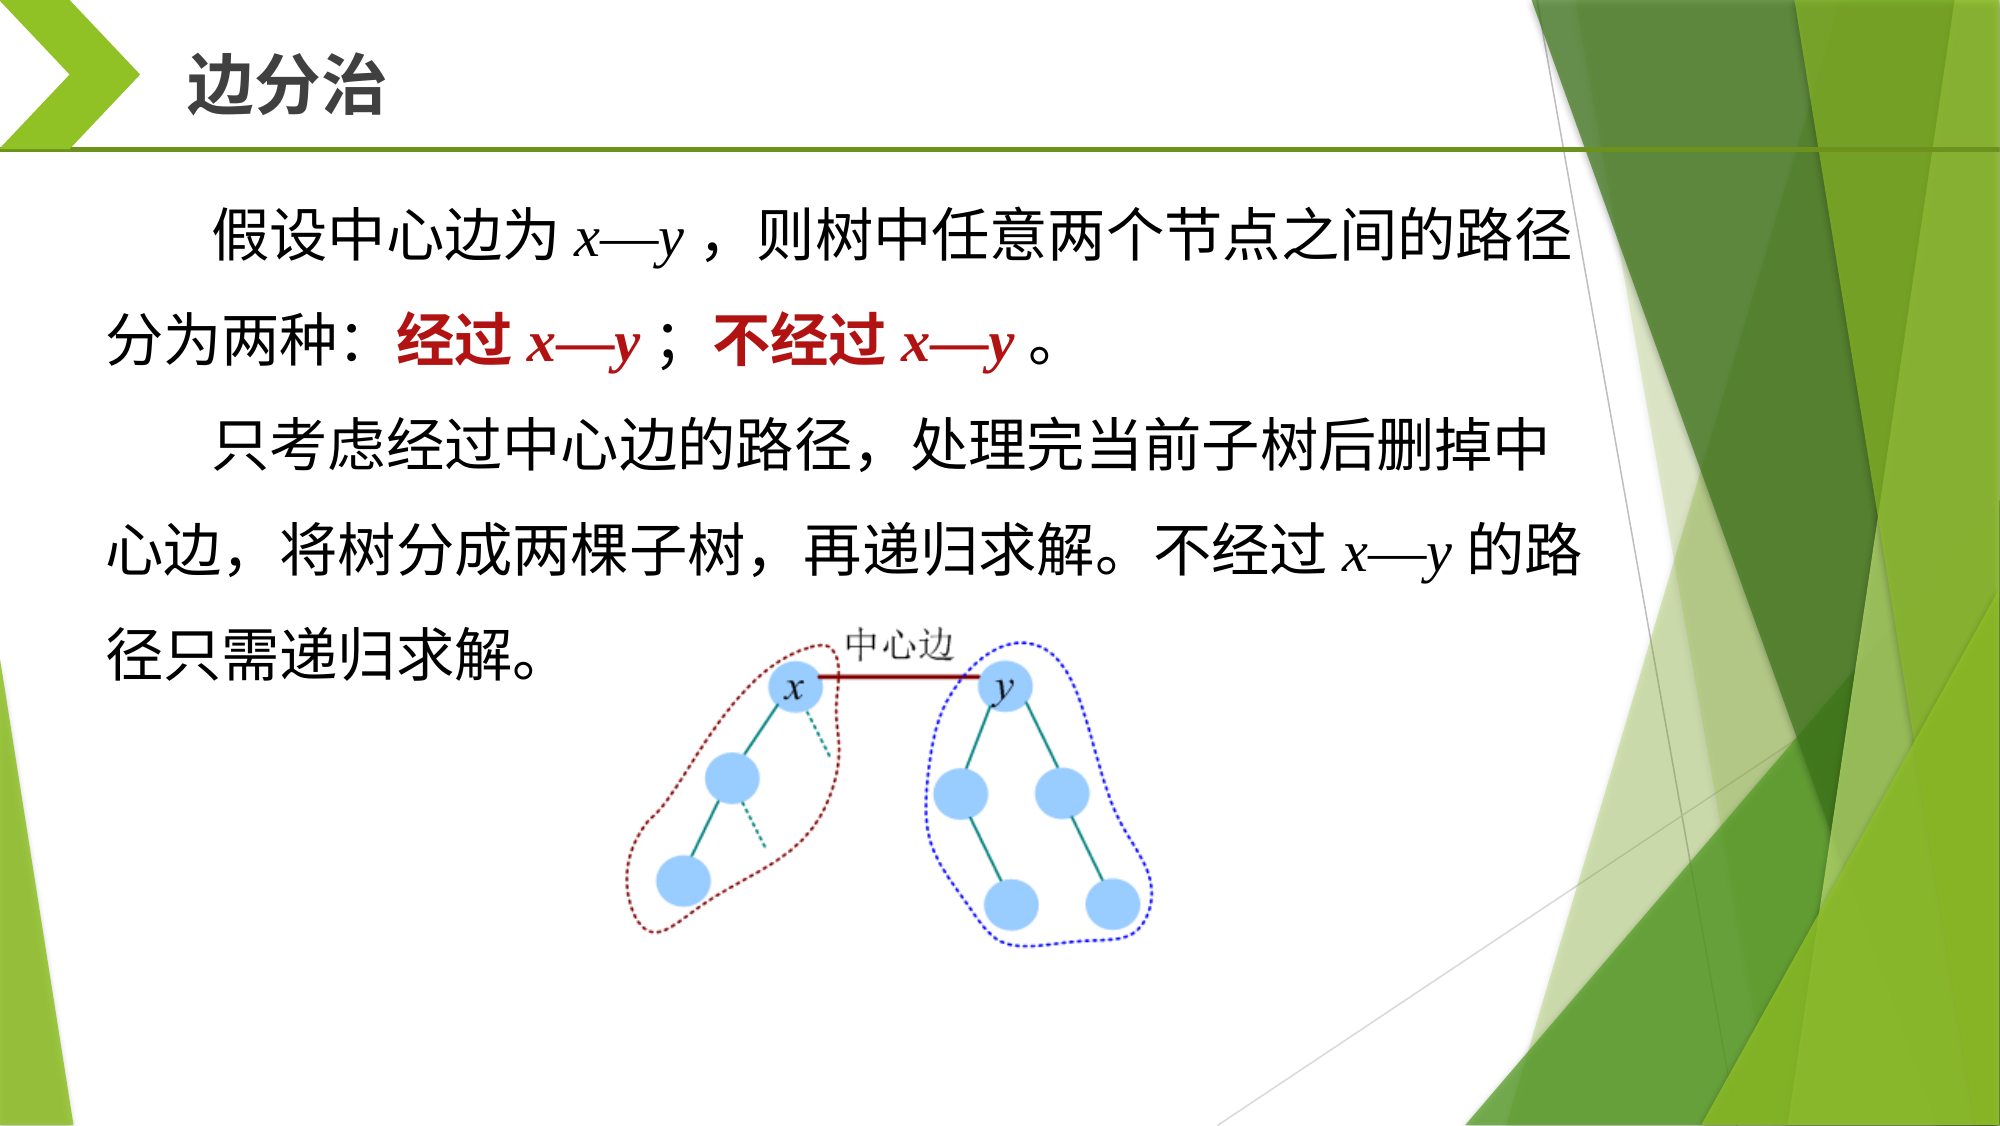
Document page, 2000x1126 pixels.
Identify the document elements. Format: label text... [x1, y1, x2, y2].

picture [621, 621, 1162, 955]
text_box 边分治 [173, 35, 823, 131]
text_box [0, 0, 142, 148]
text_box 假设中心边为x—y，则树中任意两个节点之间的路径分为两种：经过x—y；不经过x—y。 只考虑经过中心边的路径，处理完当前子树后删掉中心边，将树分成两棵子树，再递归求解。不经过x—y的路径只需递归求解。 [90, 161, 1617, 695]
